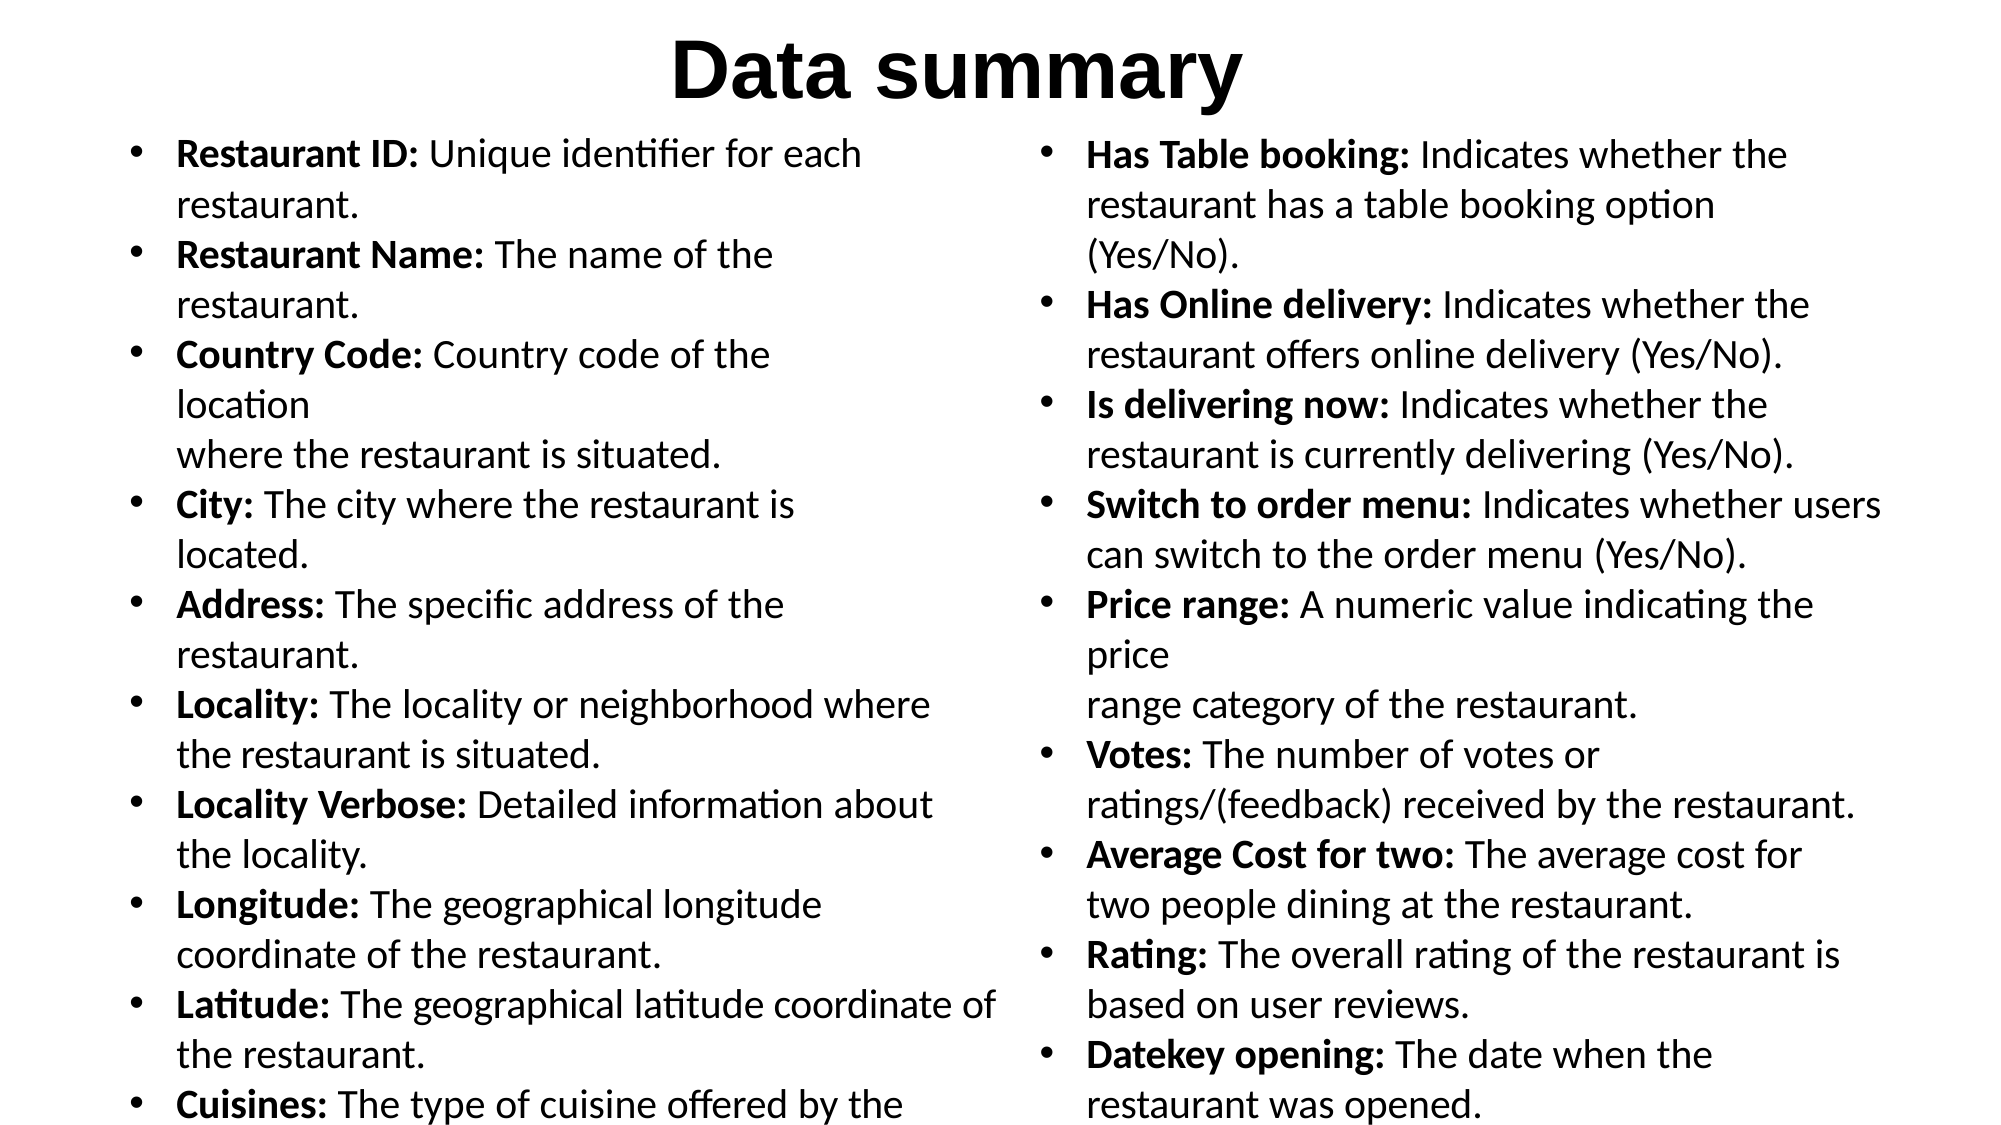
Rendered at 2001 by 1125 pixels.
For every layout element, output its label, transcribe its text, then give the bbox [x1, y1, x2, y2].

text_box Has Table booking: Indicates whether the restaurant has a table booking option (Yes/No). Has Online delivery: Indicates whether the restaurant offers online delivery (Yes/No). Is delivering now: Indicates whether the restaurant is currently delivering (Yes/No). Switch to order menu: Indicates whether users can switch to the order menu (Yes/No). Price range: A numeric value indicating the price range category of the restaurant. Votes: The number of votes or ratings/(feedback) received by the restaurant. Average Cost for two: The average cost for two people dining at the restaurant. Rating: The overall rating of the restaurant is based on user reviews. Datekey opening: The date when the restaurant was opened. [1037, 124, 1909, 1125]
text_box Restaurant ID: Unique identifier for each restaurant. Restaurant Name: The name of the restaurant. Country Code: Country code of the location where the restaurant is situated. City: The city where the restaurant is located. Address: The specific address of the restaurant. Locality: The locality or neighborhood where the restaurant is situated. Locality Verbose: Detailed information about the locality. Longitude: The geographical longitude coordinate of the restaurant. Latitude: The geographical latitude coordinate of the restaurant. Cuisines: The type of cuisine offered by the restaurant. Currency: The currency used for transactions in the restaurant. [127, 124, 999, 1125]
text_box Data summary [655, 8, 1260, 124]
